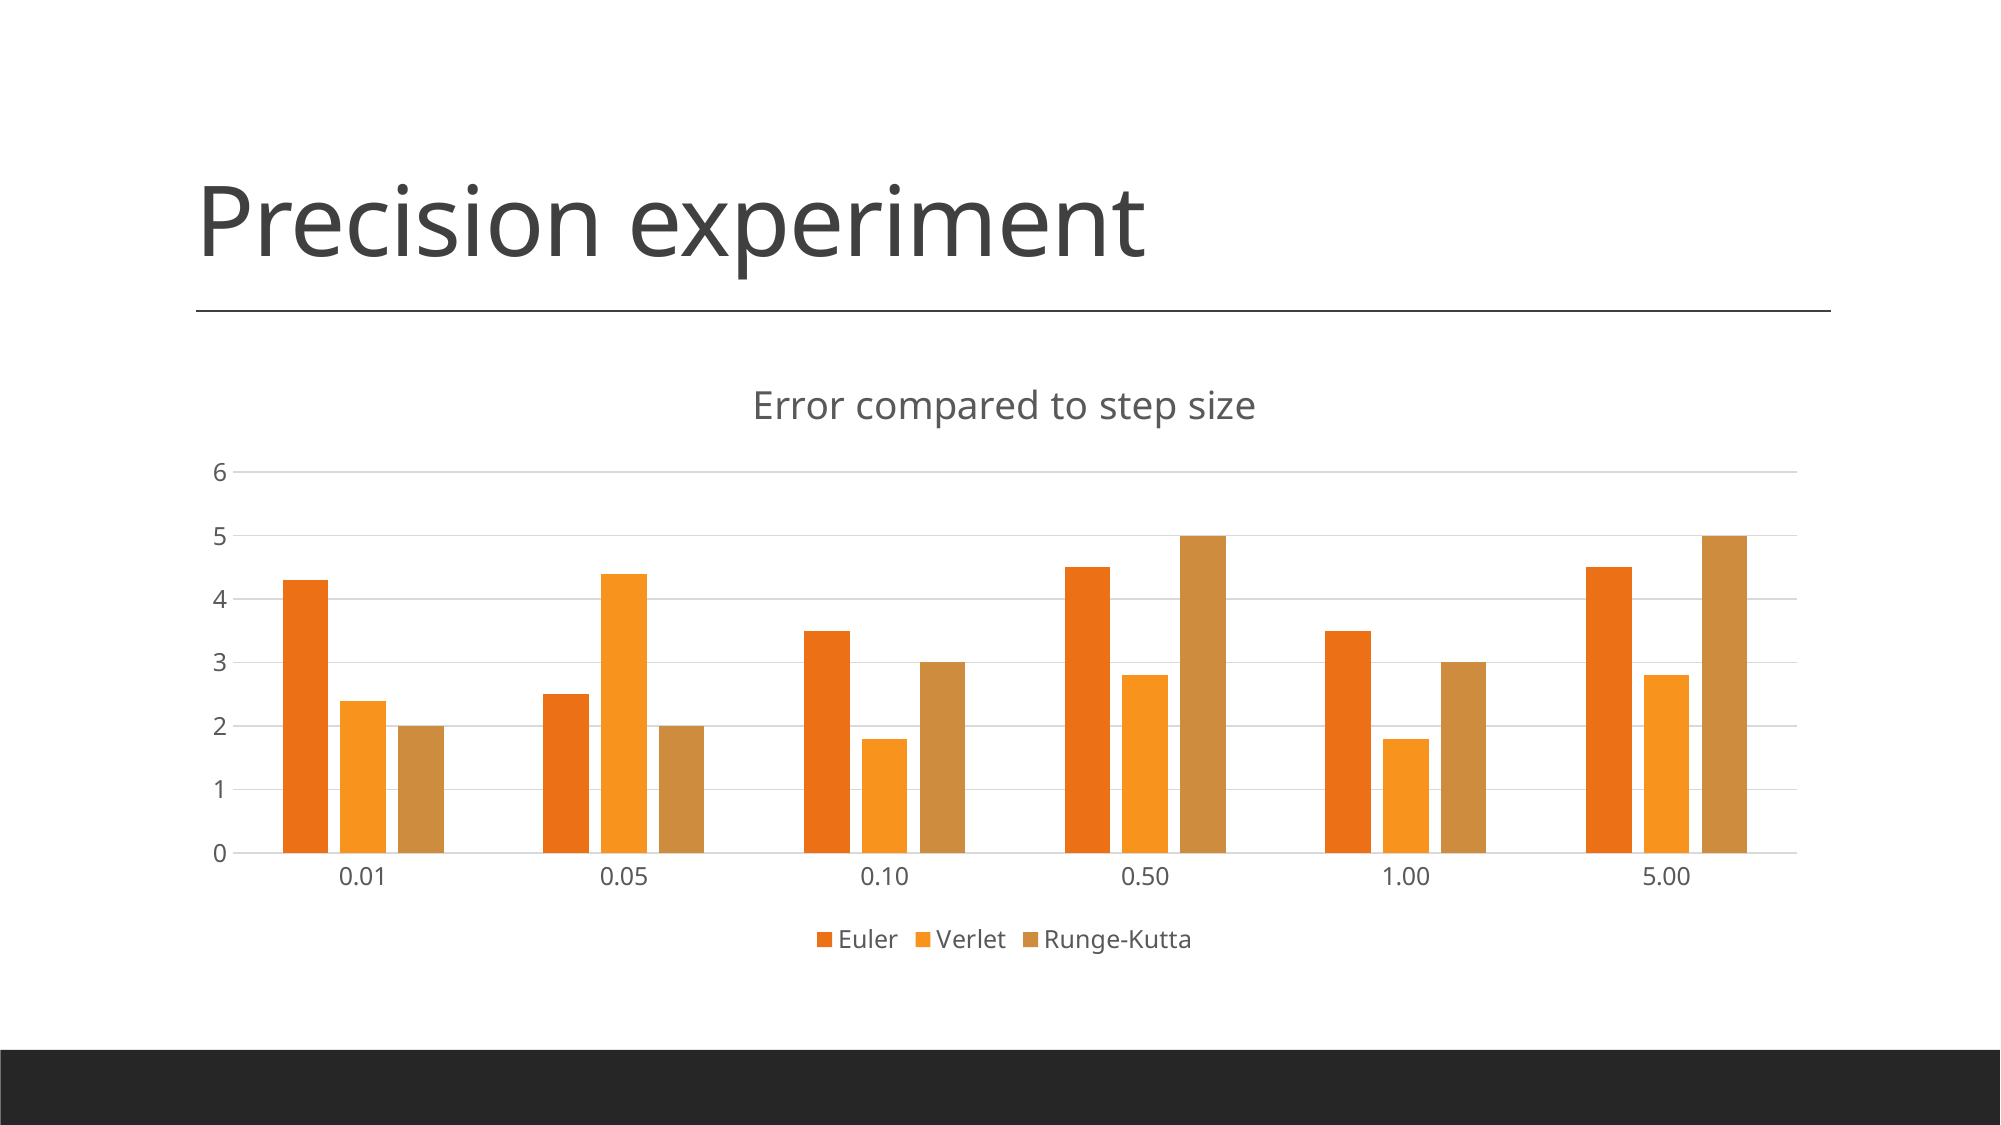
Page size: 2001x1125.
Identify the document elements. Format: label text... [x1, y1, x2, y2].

chart [179, 345, 1831, 964]
title Precision experiment [180, 47, 1830, 285]
